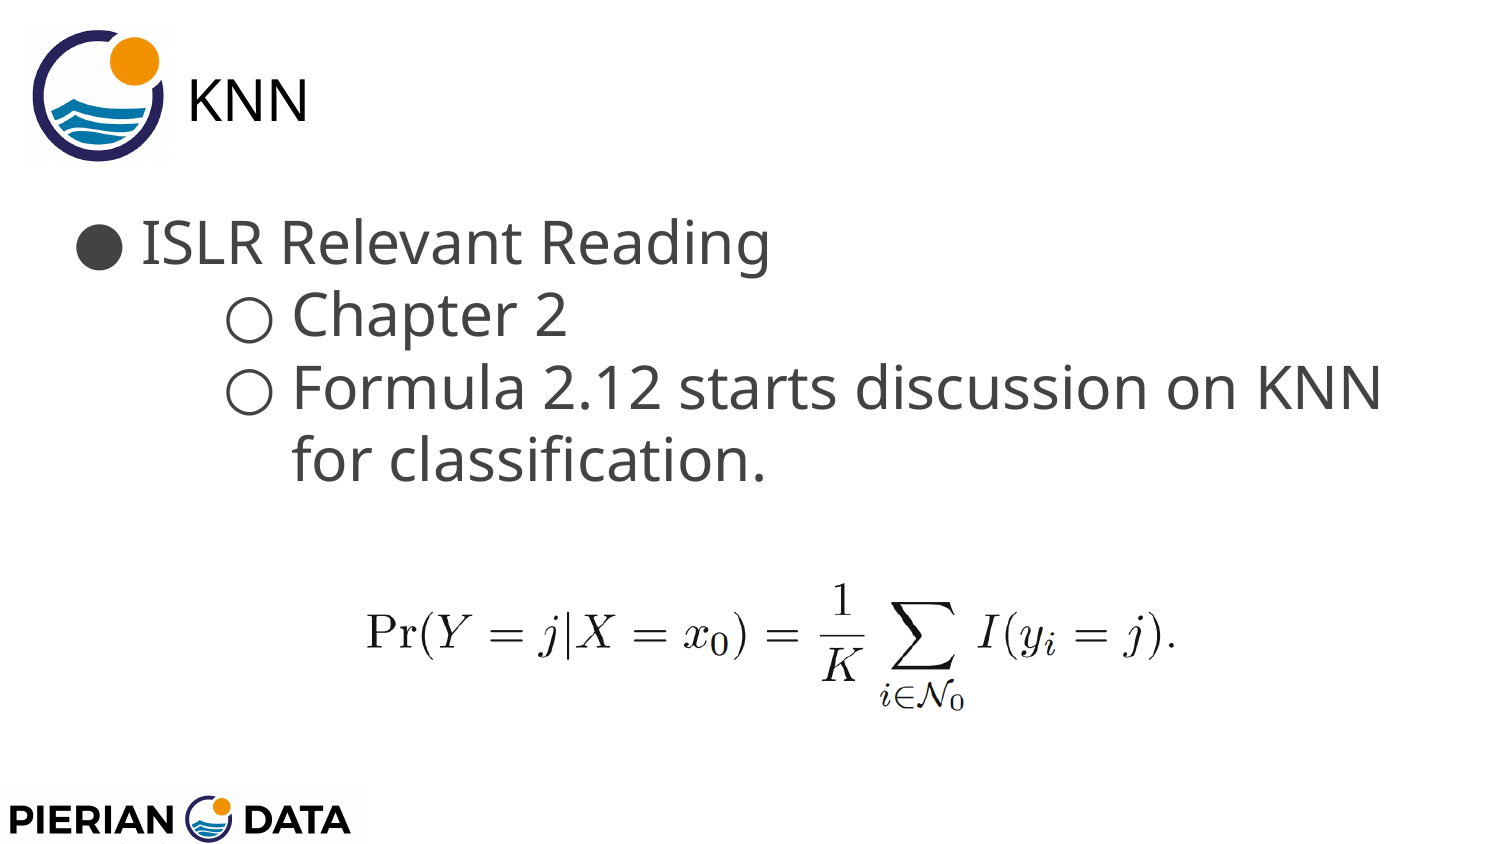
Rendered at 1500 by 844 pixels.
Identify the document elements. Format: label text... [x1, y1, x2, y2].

picture [24, 24, 172, 167]
title KNN [176, 48, 1449, 143]
picture [0, 787, 368, 844]
picture [332, 531, 1202, 740]
list ISLR Relevant Reading Chapter 2 Formula 2.12 starts discussion on KNN for classification. [51, 189, 1476, 750]
